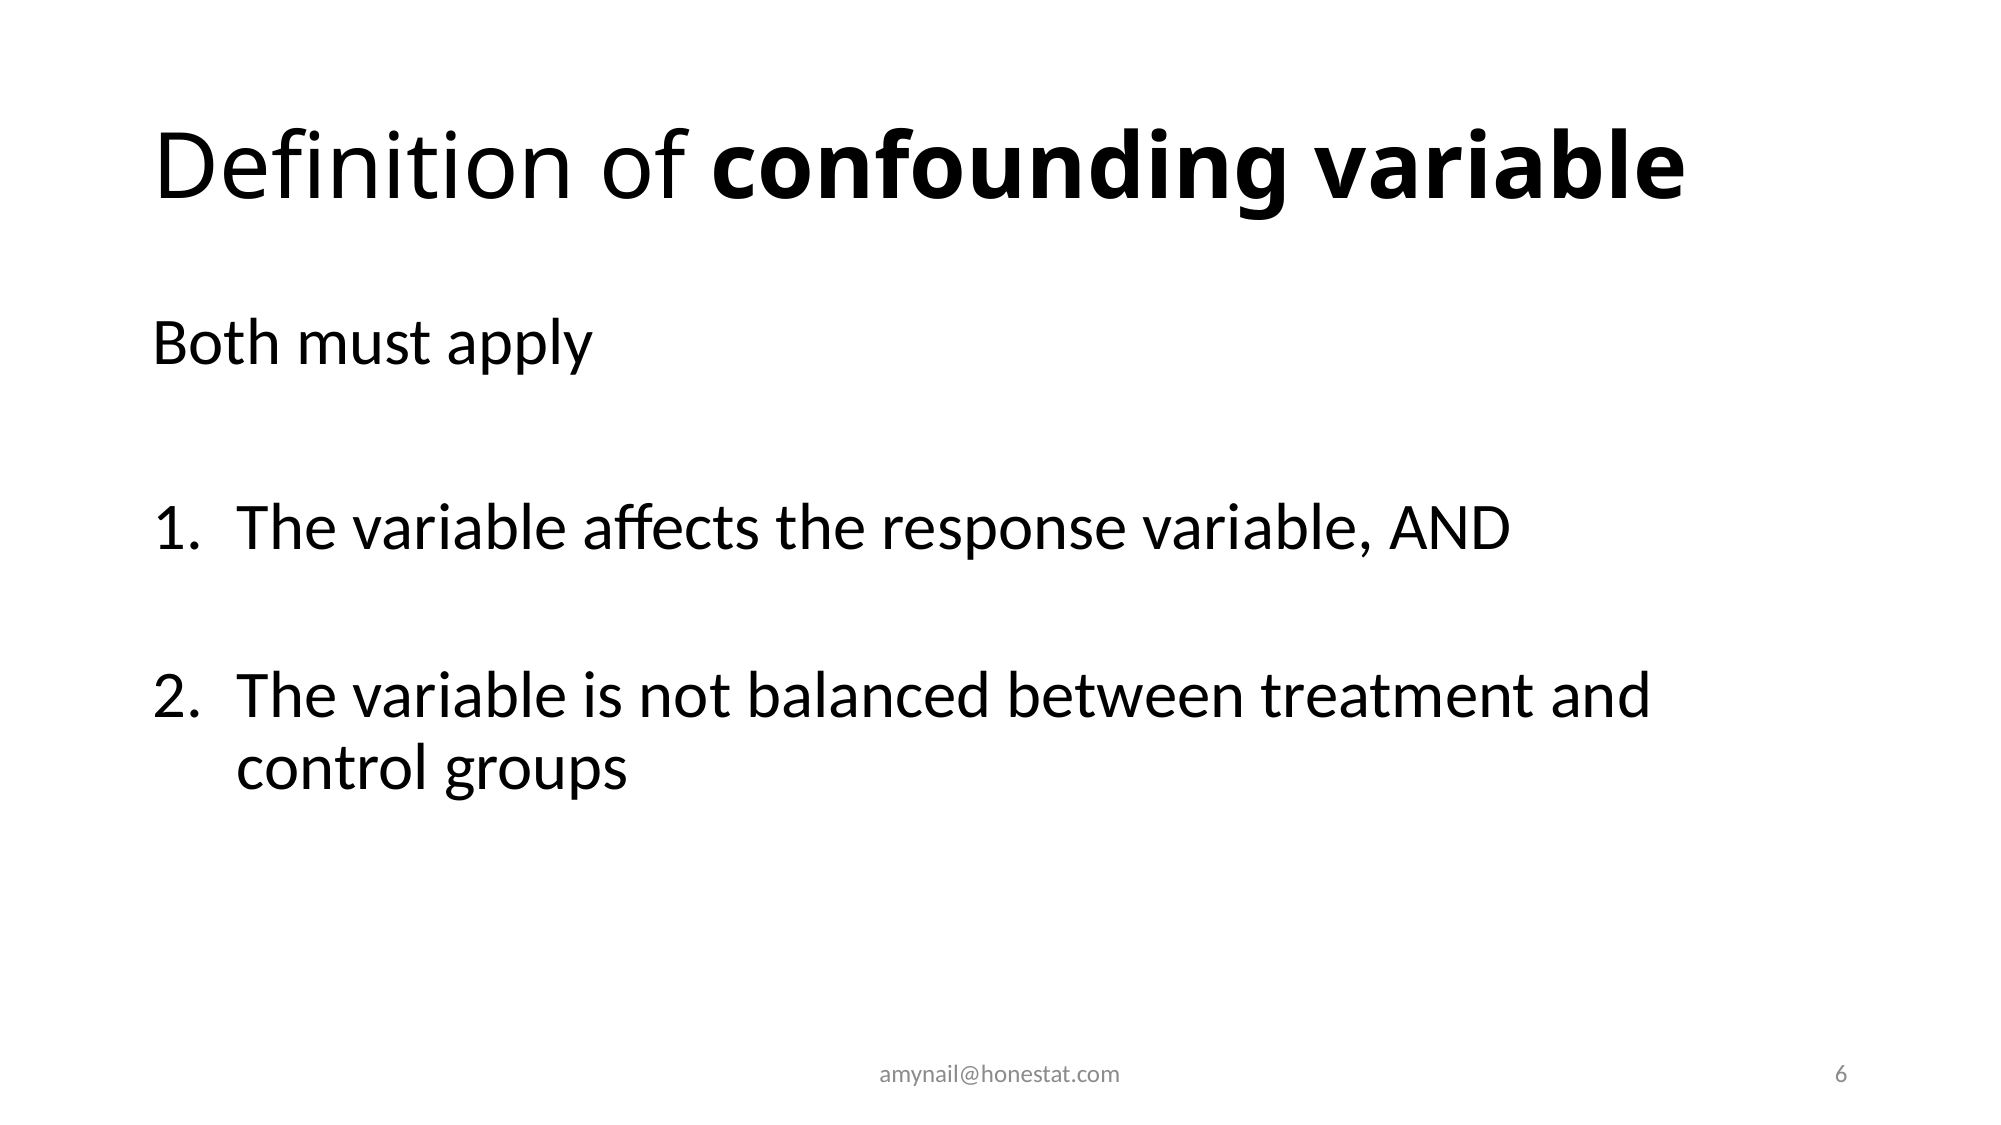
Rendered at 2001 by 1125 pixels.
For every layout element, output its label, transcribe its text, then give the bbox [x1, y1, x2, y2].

slide_number 6 [1412, 1042, 1863, 1103]
footer amynail@honestat.com [662, 1042, 1338, 1103]
title Definition of confounding variable [137, 59, 1863, 278]
list Both must apply The variable affects the response variable, AND The variable is not balanced between treatment and control groups [137, 299, 1863, 953]
